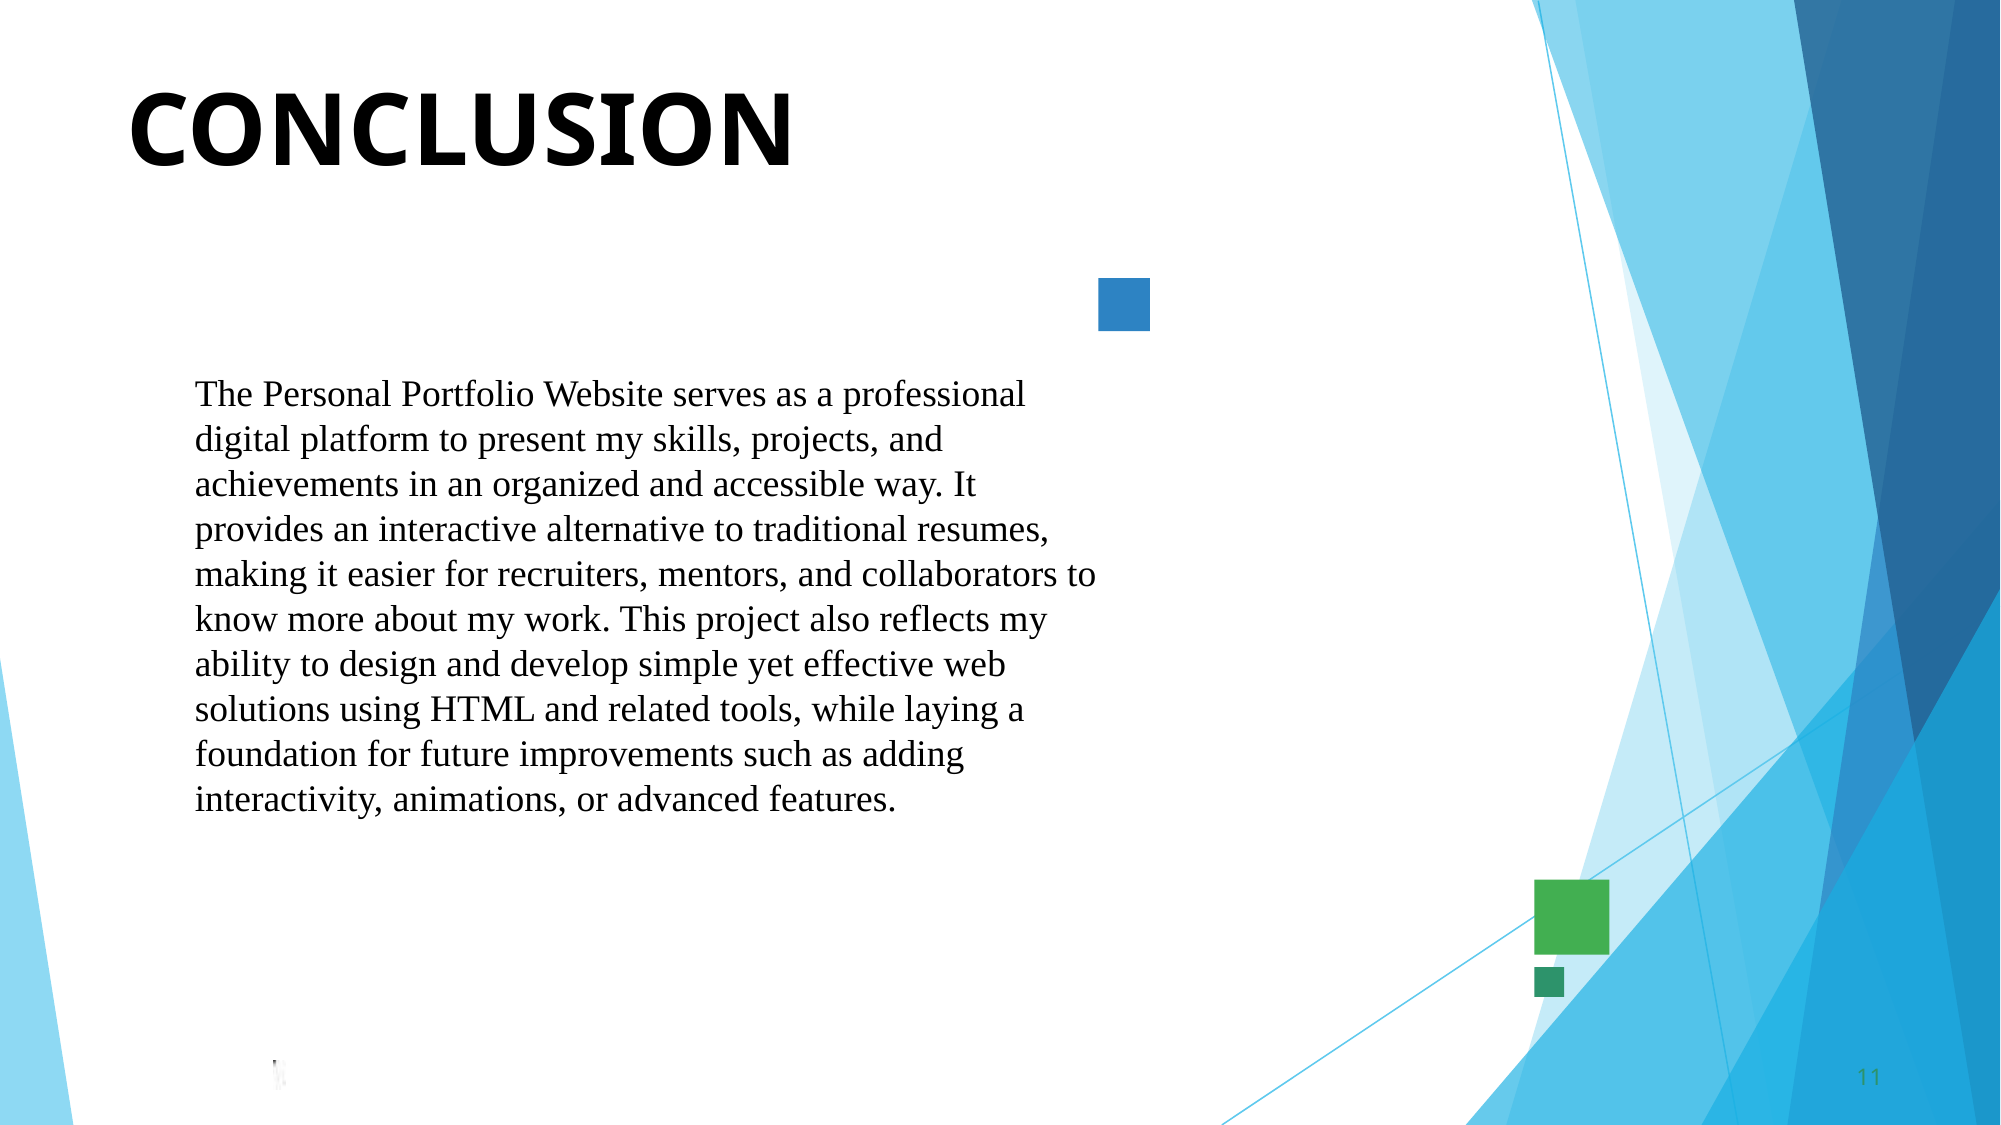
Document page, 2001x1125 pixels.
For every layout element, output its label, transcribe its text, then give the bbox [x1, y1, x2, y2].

text_box [1534, 967, 1565, 997]
text_box The Personal Portfolio Website serves as a professional digital platform to present my skills, projects, and achievements in an organized and accessible way. It provides an interactive alternative to traditional resumes, making it easier for recruiters, mentors, and collaborators to know more about my work. This project also reflects my ability to design and develop simple yet effective web solutions using HTML and related tools, while laying a foundation for future improvements such as adding interactivity, animations, or advanced features. [180, 361, 1131, 871]
title CONCLUSION [123, 63, 875, 254]
picture [273, 1060, 287, 1091]
text_box [1534, 879, 1610, 955]
text_box [1098, 278, 1150, 332]
text_box 11 [1849, 1061, 1888, 1095]
